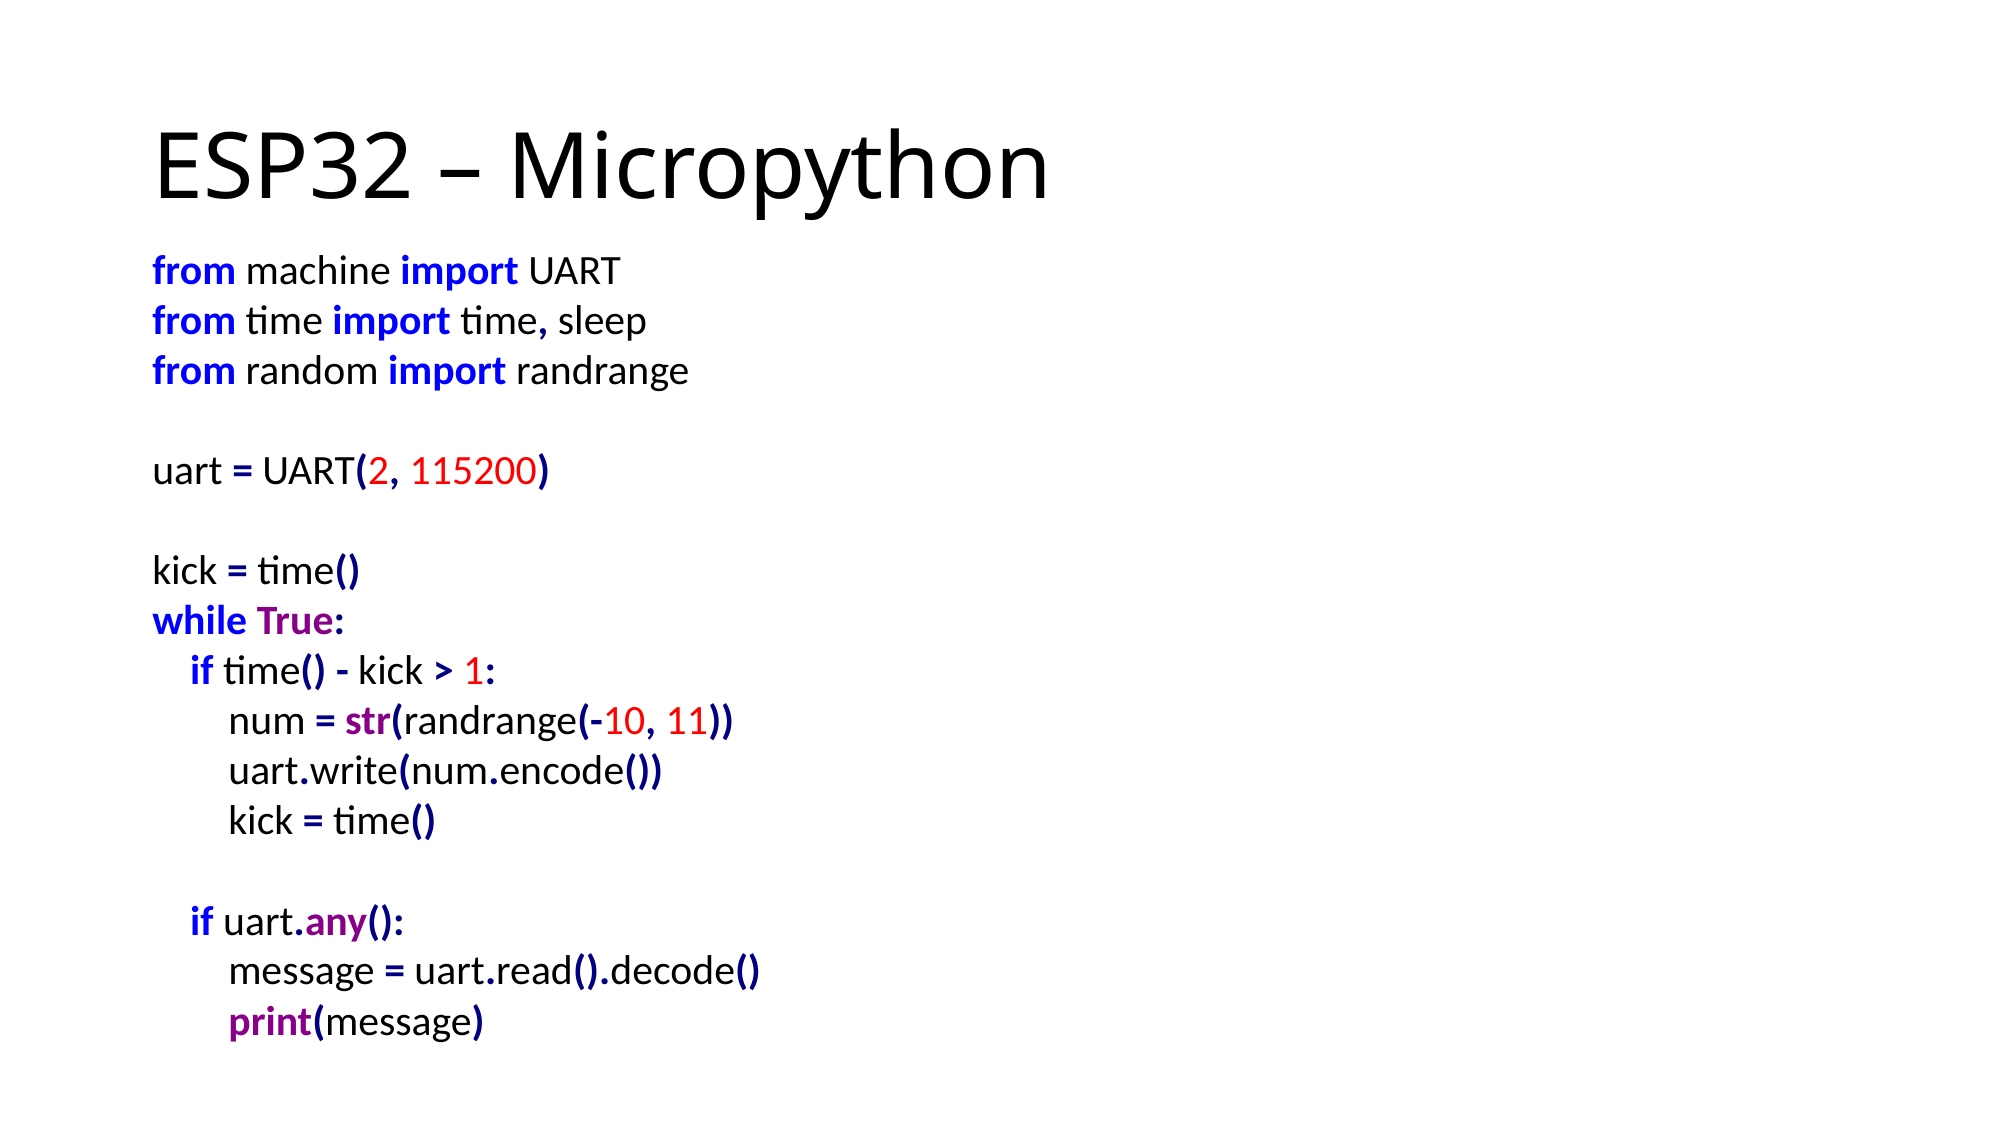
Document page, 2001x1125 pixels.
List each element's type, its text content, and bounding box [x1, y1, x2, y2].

title ESP32 – Micropython [137, 59, 1863, 278]
text_box from machine import UART from time import time, sleep from random import randrange uart = UART(2, 115200) kick = time() while True: if time() - kick > 1: num = str(randrange(-10, 11)) uart.write(num.encode()) kick = time() if uart.any(): message = uart.read().decode() print(message) [137, 235, 1611, 1051]
